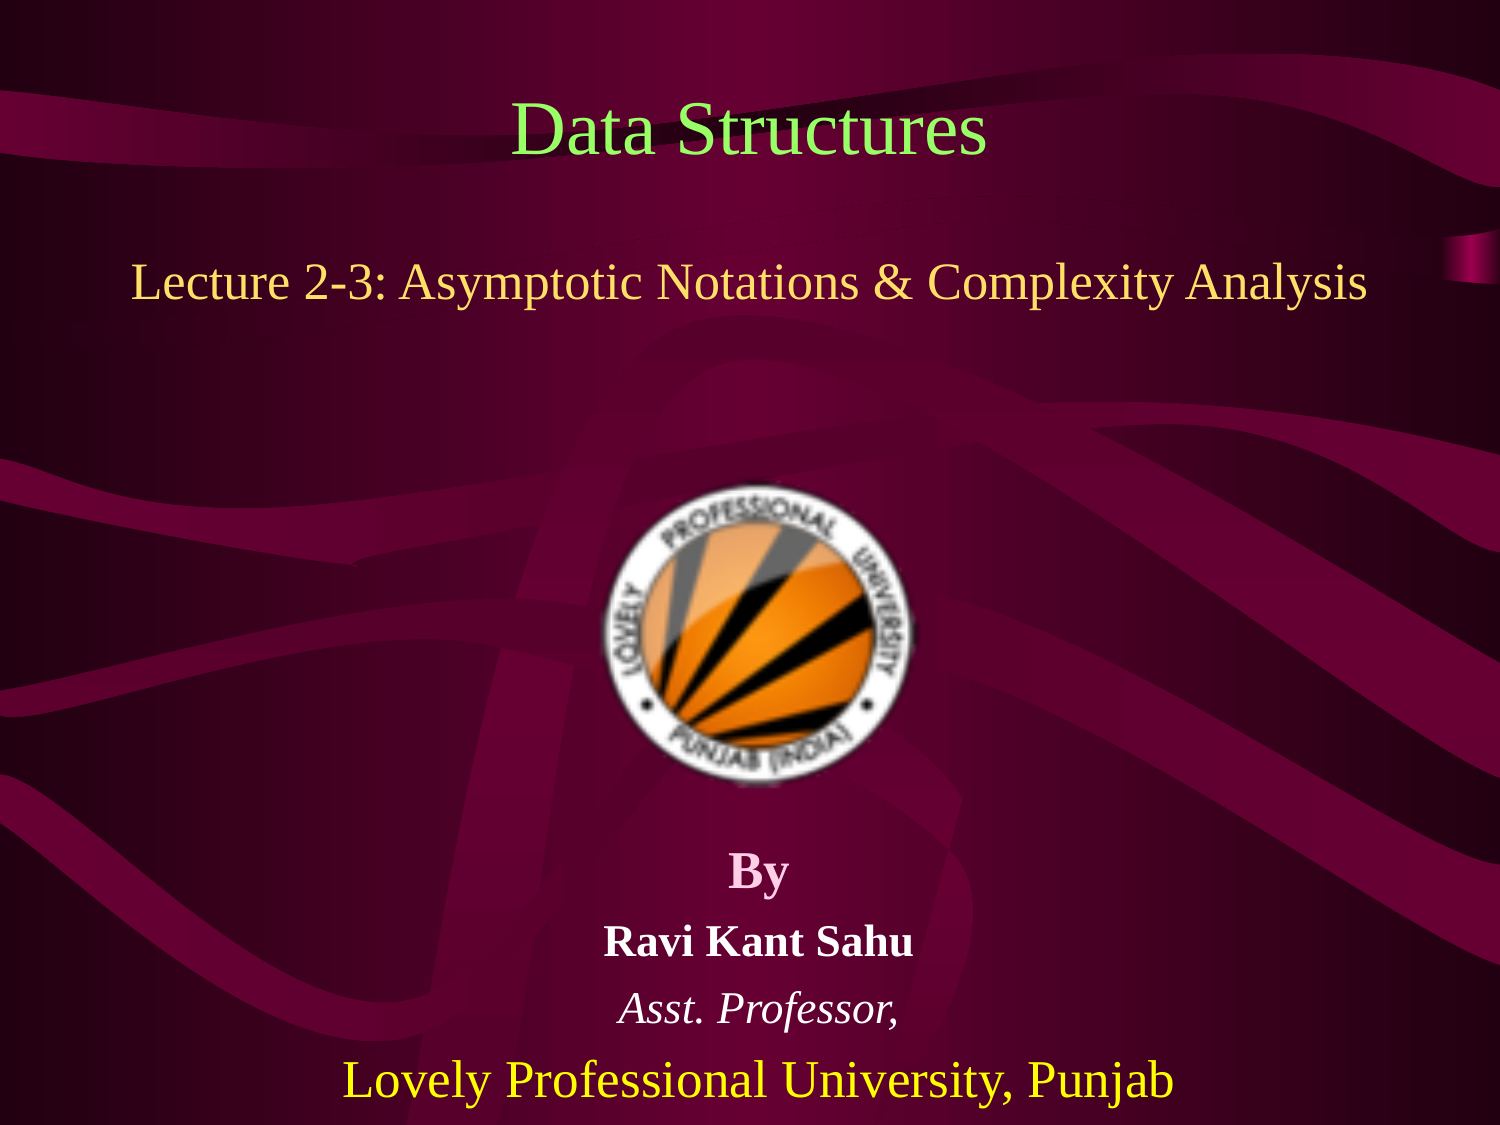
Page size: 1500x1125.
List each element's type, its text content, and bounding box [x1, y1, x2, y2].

picture [587, 464, 926, 801]
subtitle By Ravi Kant Sahu Asst. Professor, Lovely Professional University, Punjab [87, 487, 1413, 1125]
title Data Structures Lecture 2-3: Asymptotic Notations & Complexity Analysis [112, 62, 1388, 388]
